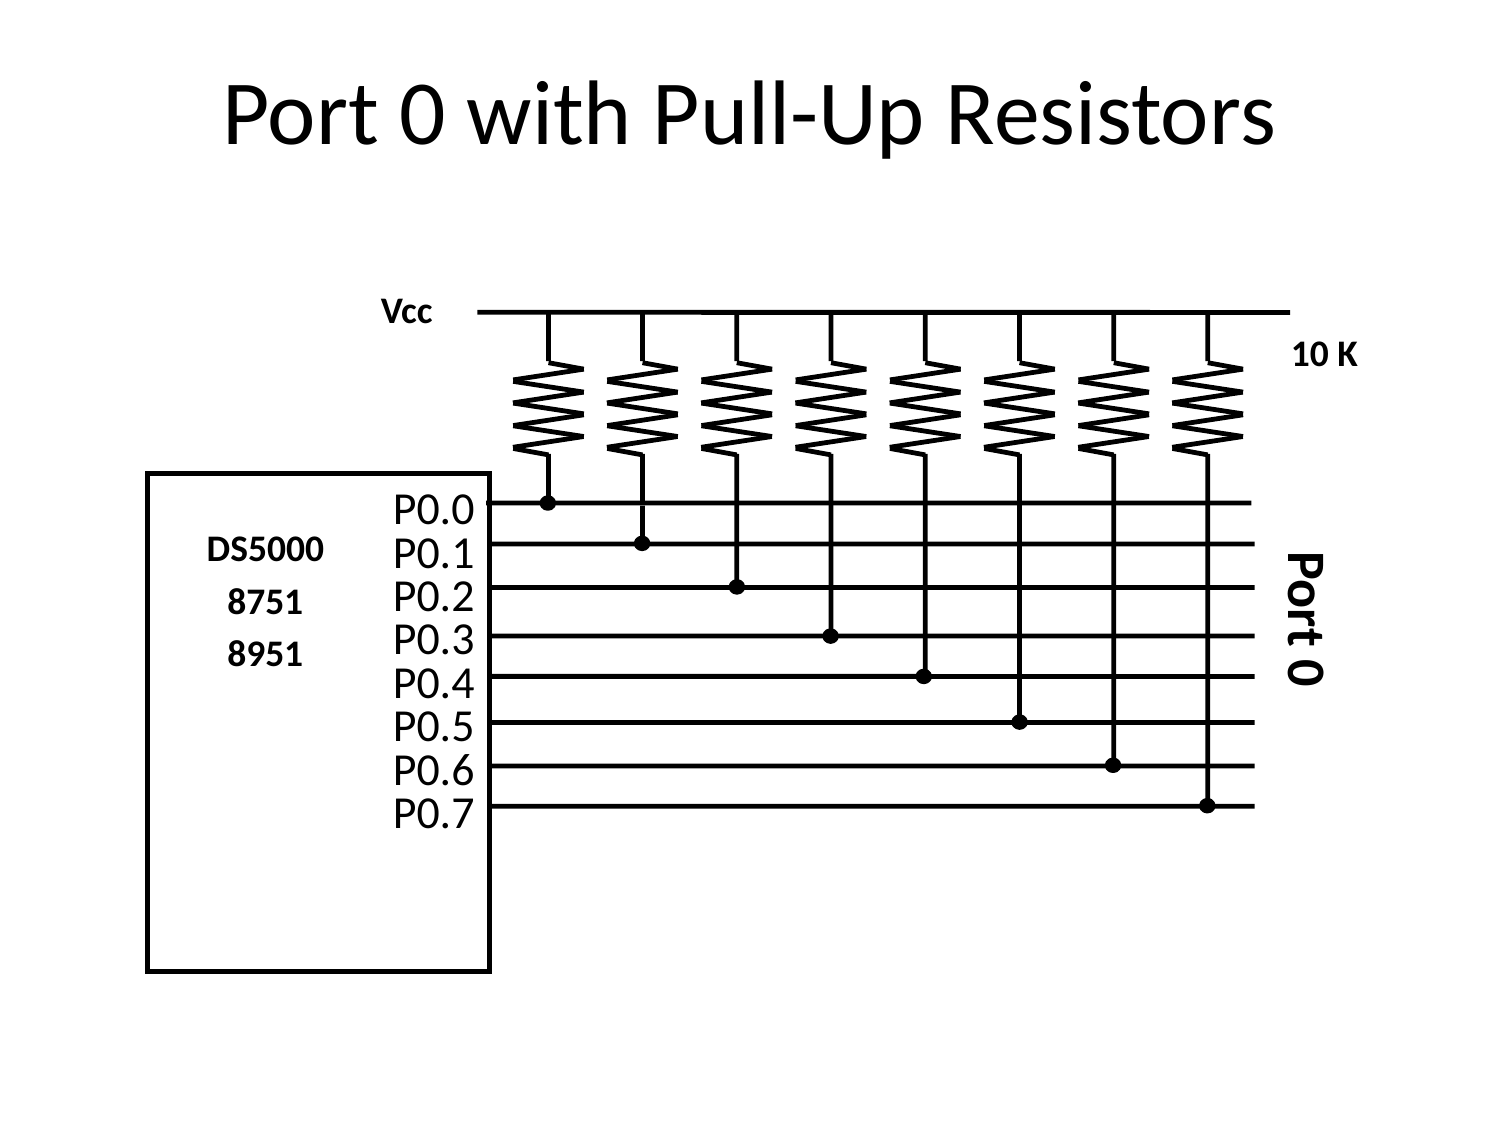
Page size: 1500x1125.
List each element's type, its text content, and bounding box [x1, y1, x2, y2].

title Port 0 with Pull-Up Resistors [75, 45, 1425, 233]
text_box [147, 278, 1373, 972]
